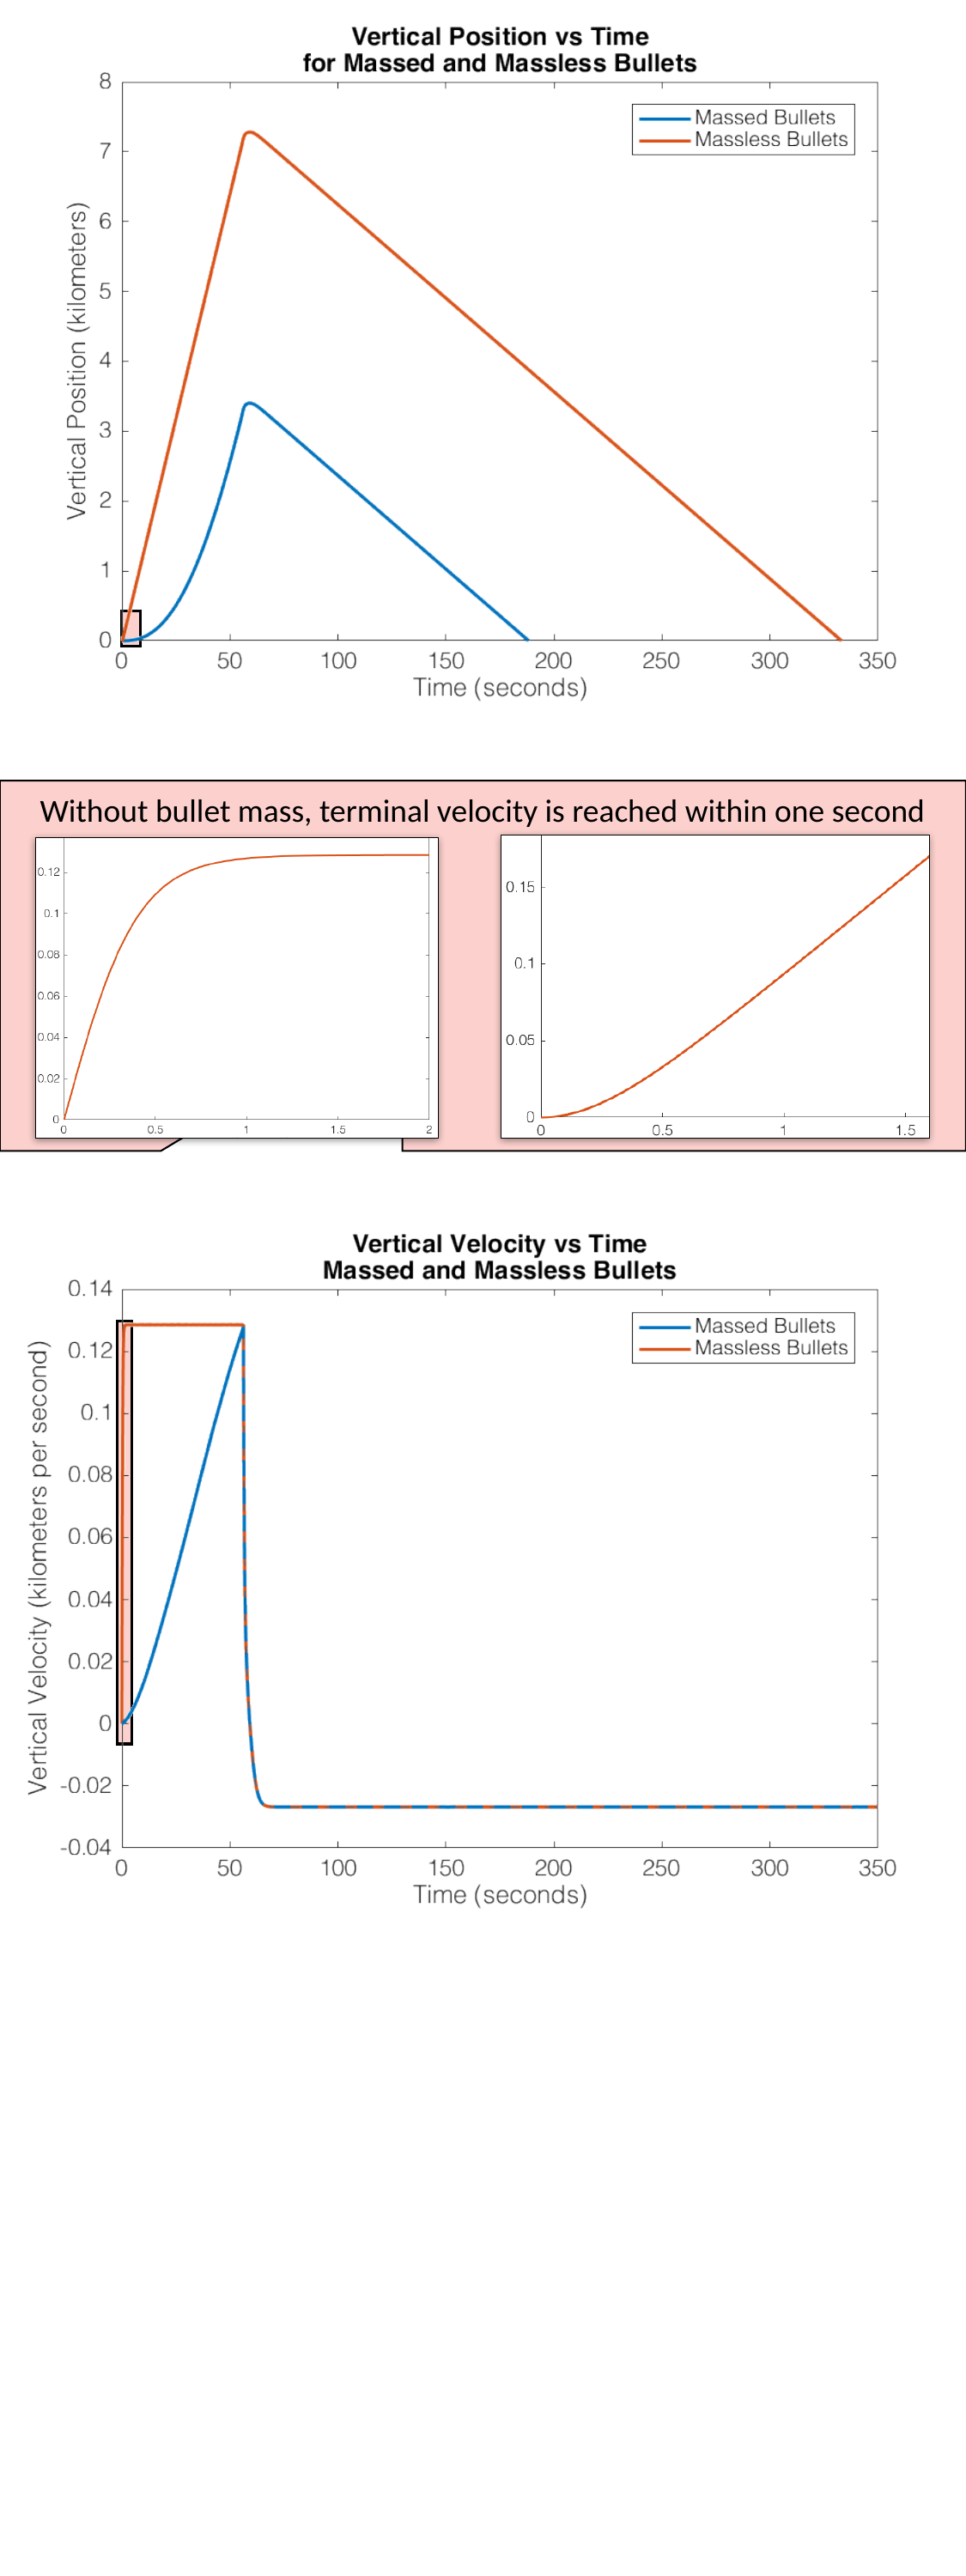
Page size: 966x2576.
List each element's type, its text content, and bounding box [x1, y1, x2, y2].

text_box [401, 835, 966, 1152]
text_box [0, 780, 966, 783]
text_box Without bullet mass, terminal velocity is reached within one second [0, 783, 966, 835]
text_box [0, 835, 172, 1152]
picture [0, 22, 966, 718]
picture [501, 835, 930, 1138]
picture [0, 1230, 966, 1925]
picture [35, 837, 439, 1138]
